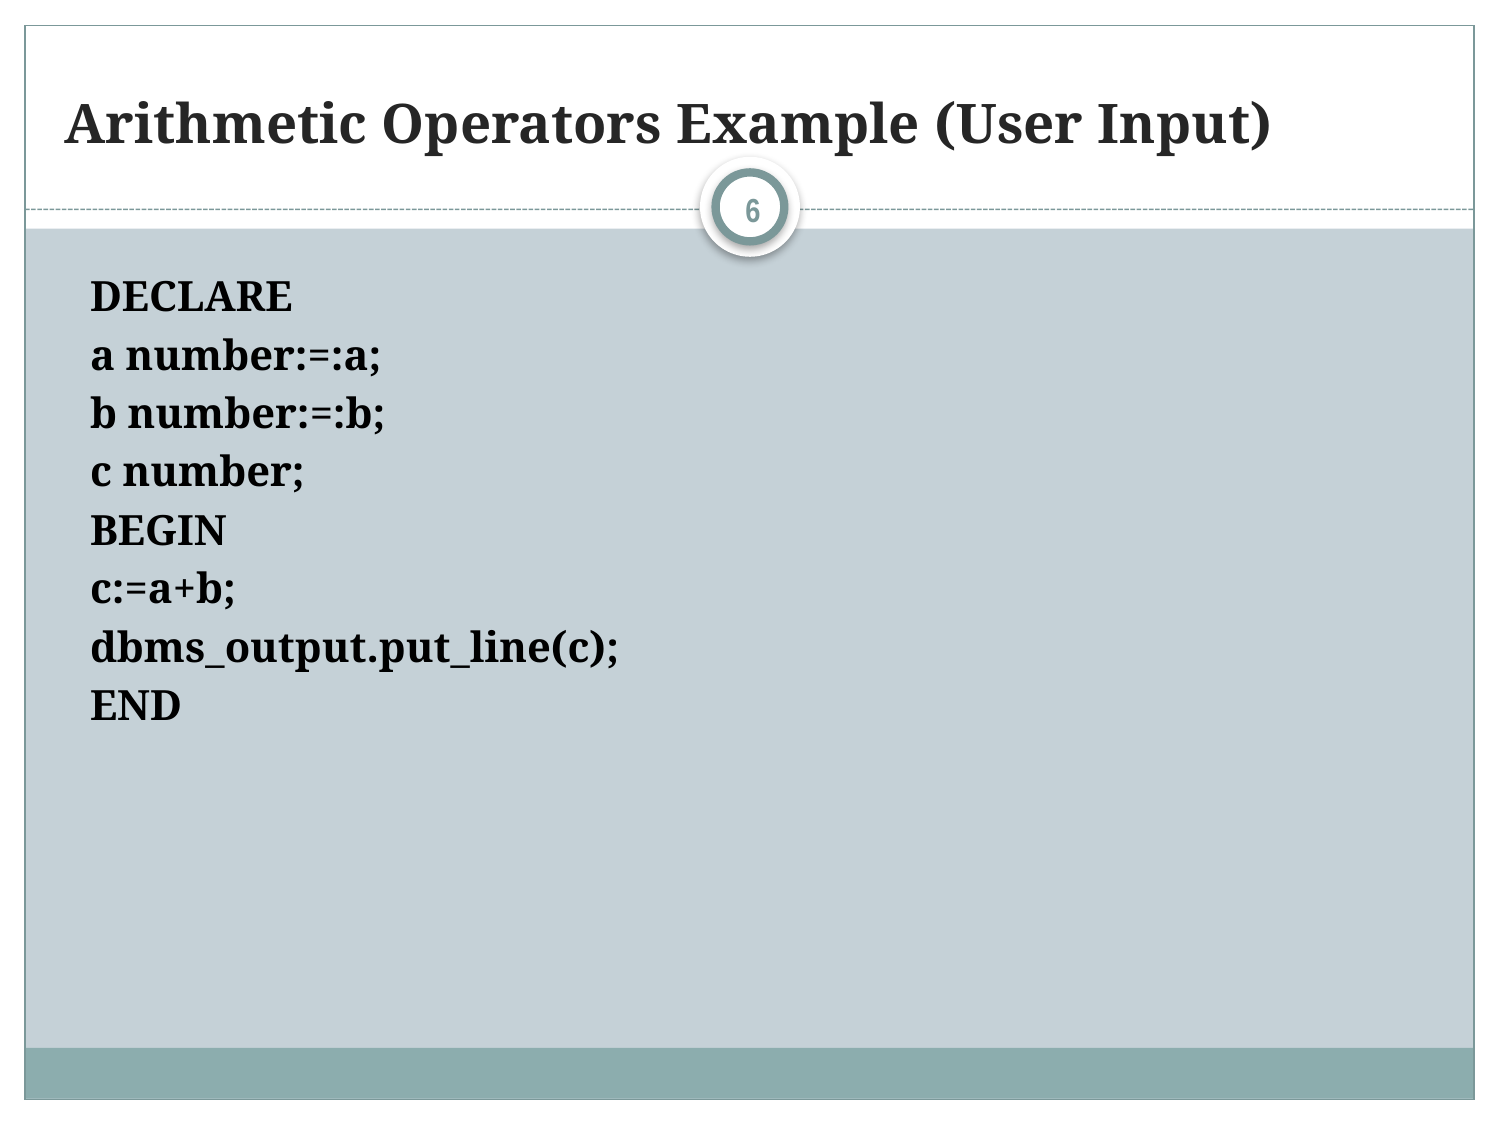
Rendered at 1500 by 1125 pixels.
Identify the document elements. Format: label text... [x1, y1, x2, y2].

slide_number 6 [715, 168, 791, 241]
list DECLARE a number:=:a; b number:=:b; c number; BEGIN c:=a+b; dbms_output.put_line(c); END [74, 262, 1426, 988]
title Arithmetic Operators Example (User Input) [49, 37, 1450, 163]
